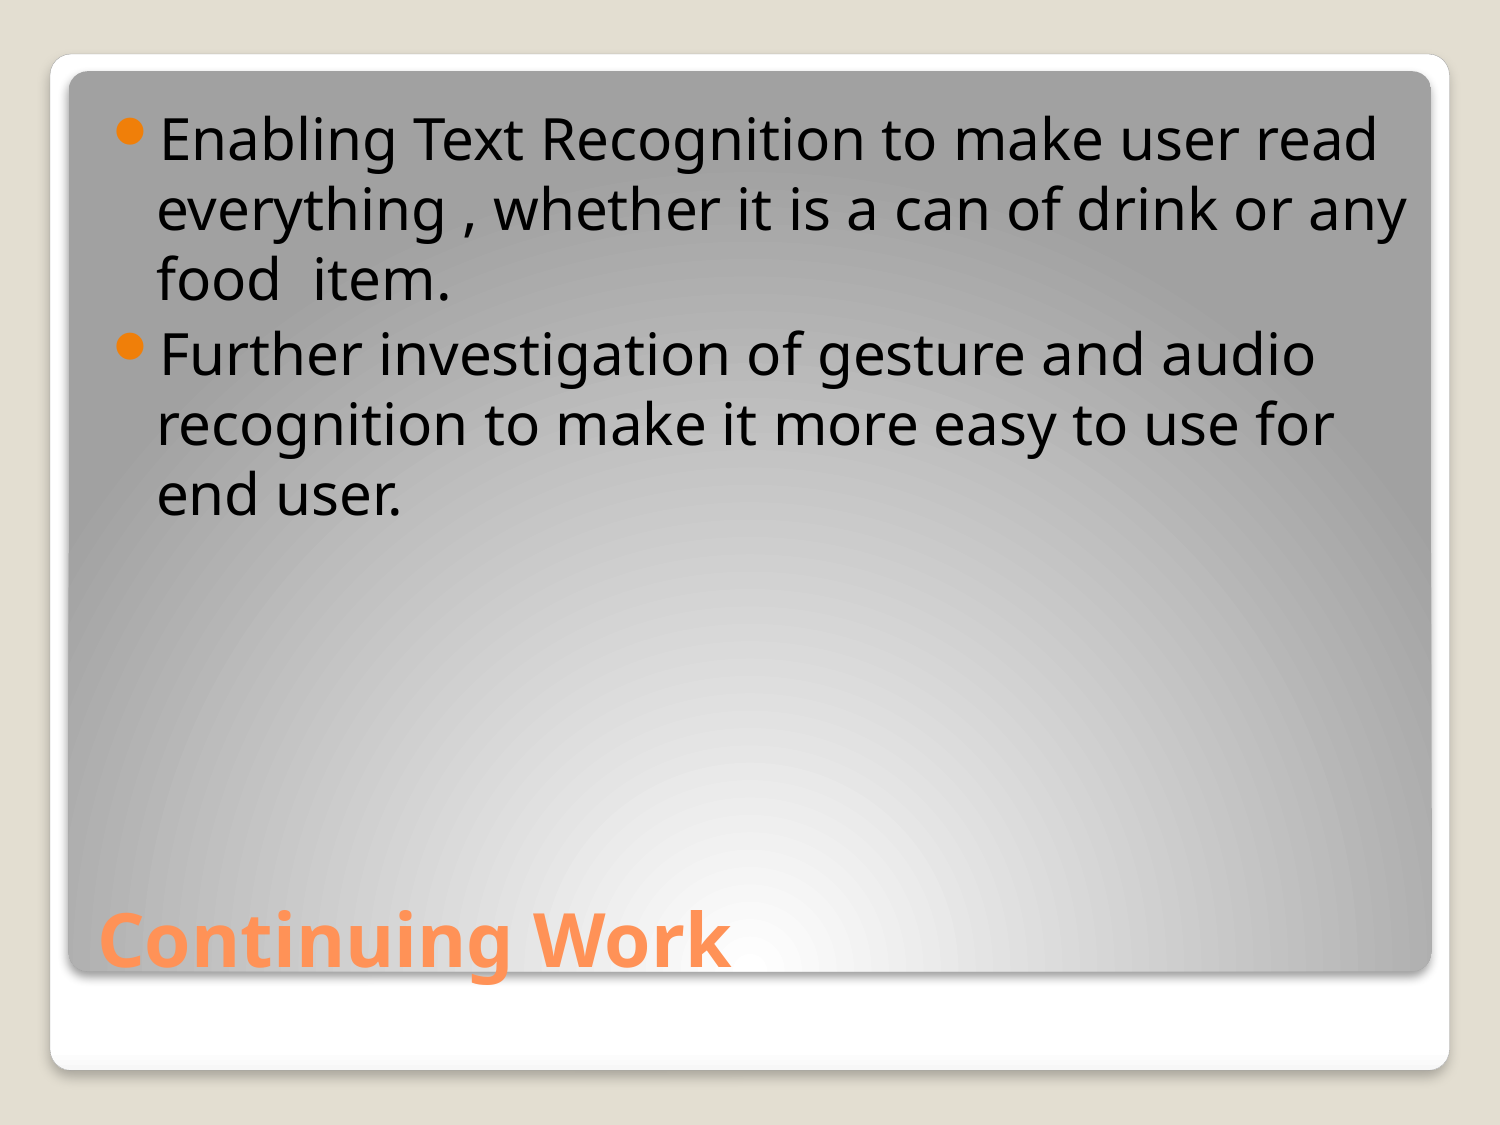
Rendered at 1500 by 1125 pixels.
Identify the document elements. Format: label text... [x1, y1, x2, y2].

list Enabling Text Recognition to make user read everything , whether it is a can of drink or any food item. Further investigation of gesture and audio recognition to make it more easy to use for end user. [82, 86, 1425, 774]
title Continuing Work [82, 817, 1425, 990]
